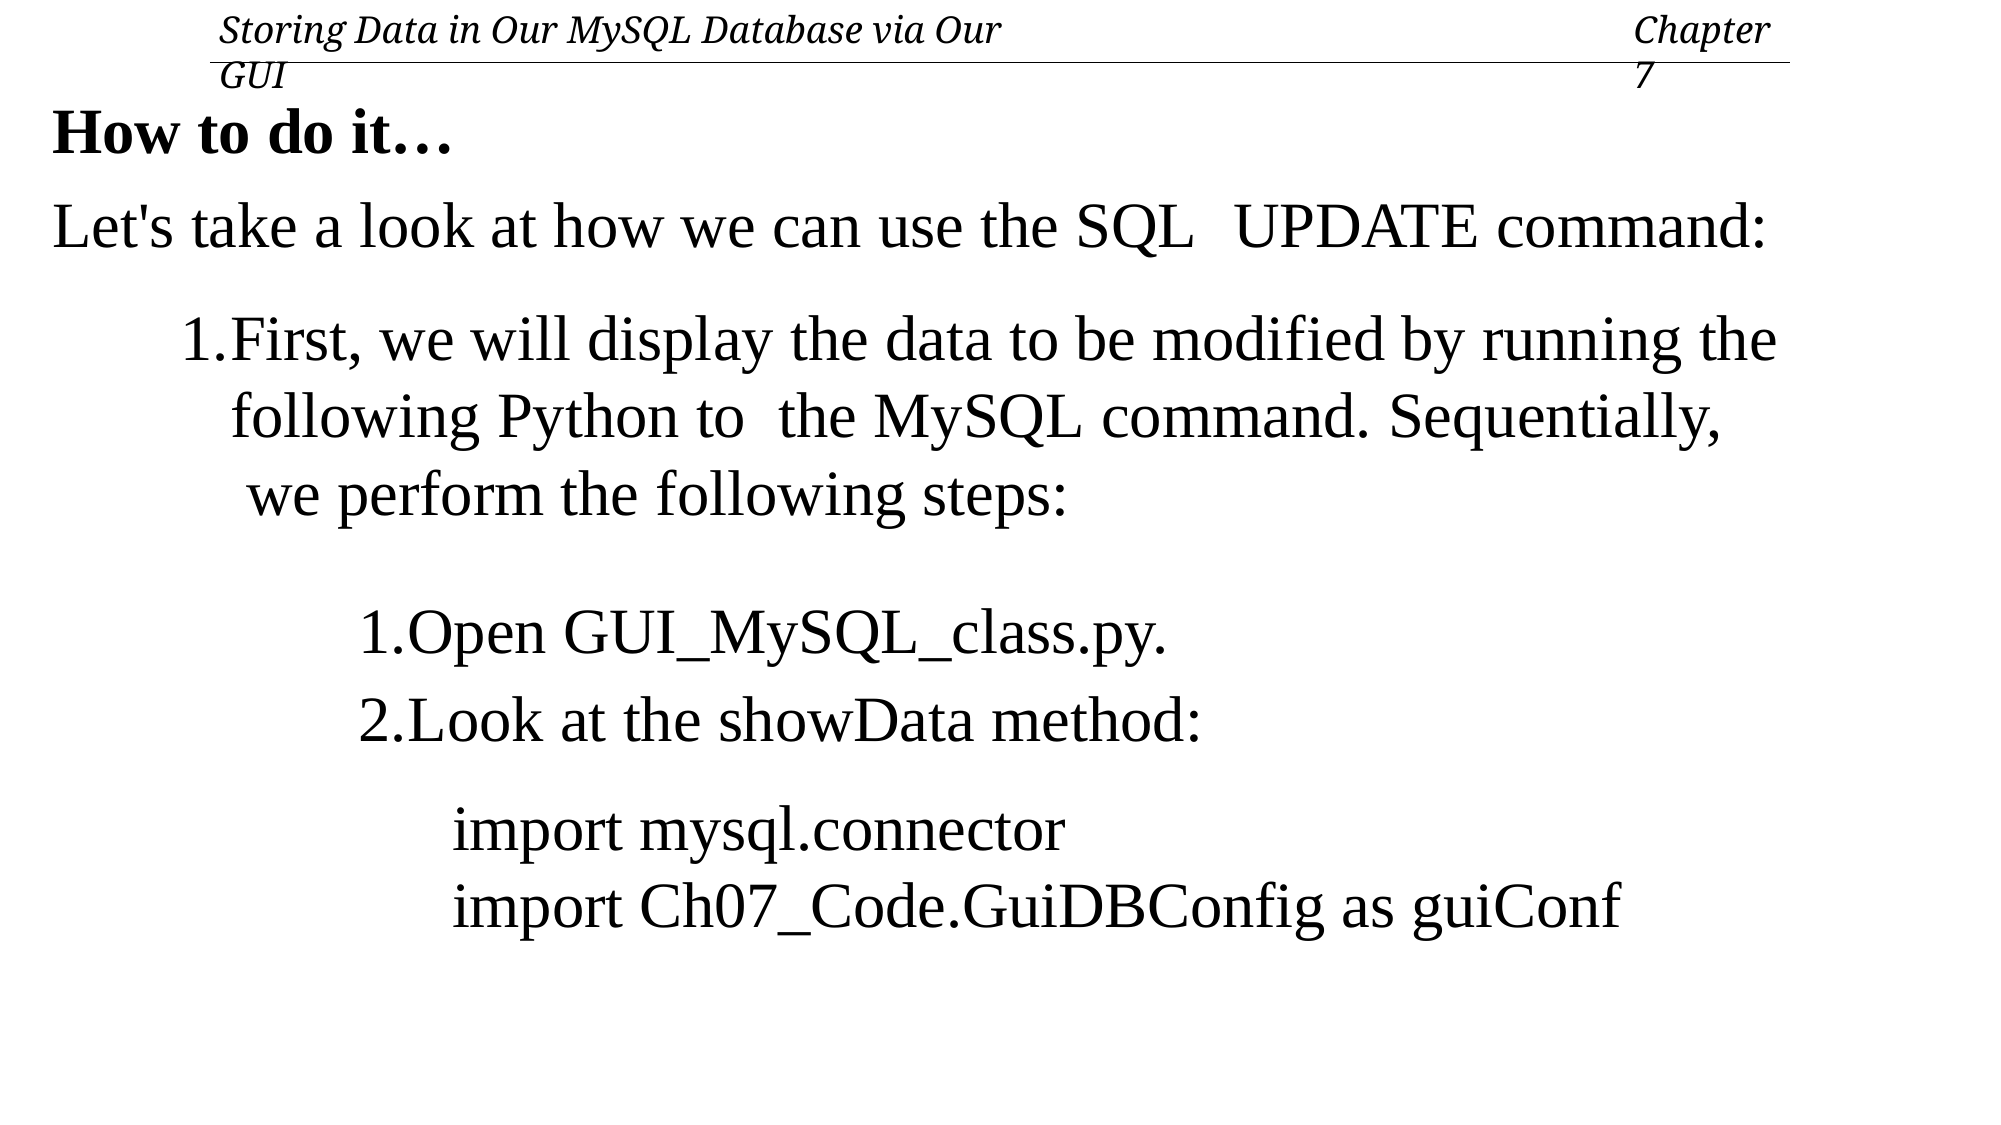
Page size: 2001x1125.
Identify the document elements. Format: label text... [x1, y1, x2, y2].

text_box Chapter 7 [1629, 2, 1785, 56]
text_box How to do it… Let's take a look at how we can use the SQL UPDATE command: First, we will display the data to be modified by running the following Python to the MySQL command. Sequentially, we perform the following steps: Open GUI_MySQL_class.py. Look at the showData method: import mysql.connector import Ch07_Code.GuiDBConfig as guiConf [48, 56, 2000, 1019]
text_box Storing Data in Our MySQL Database via Our GUI [215, 2, 1017, 56]
